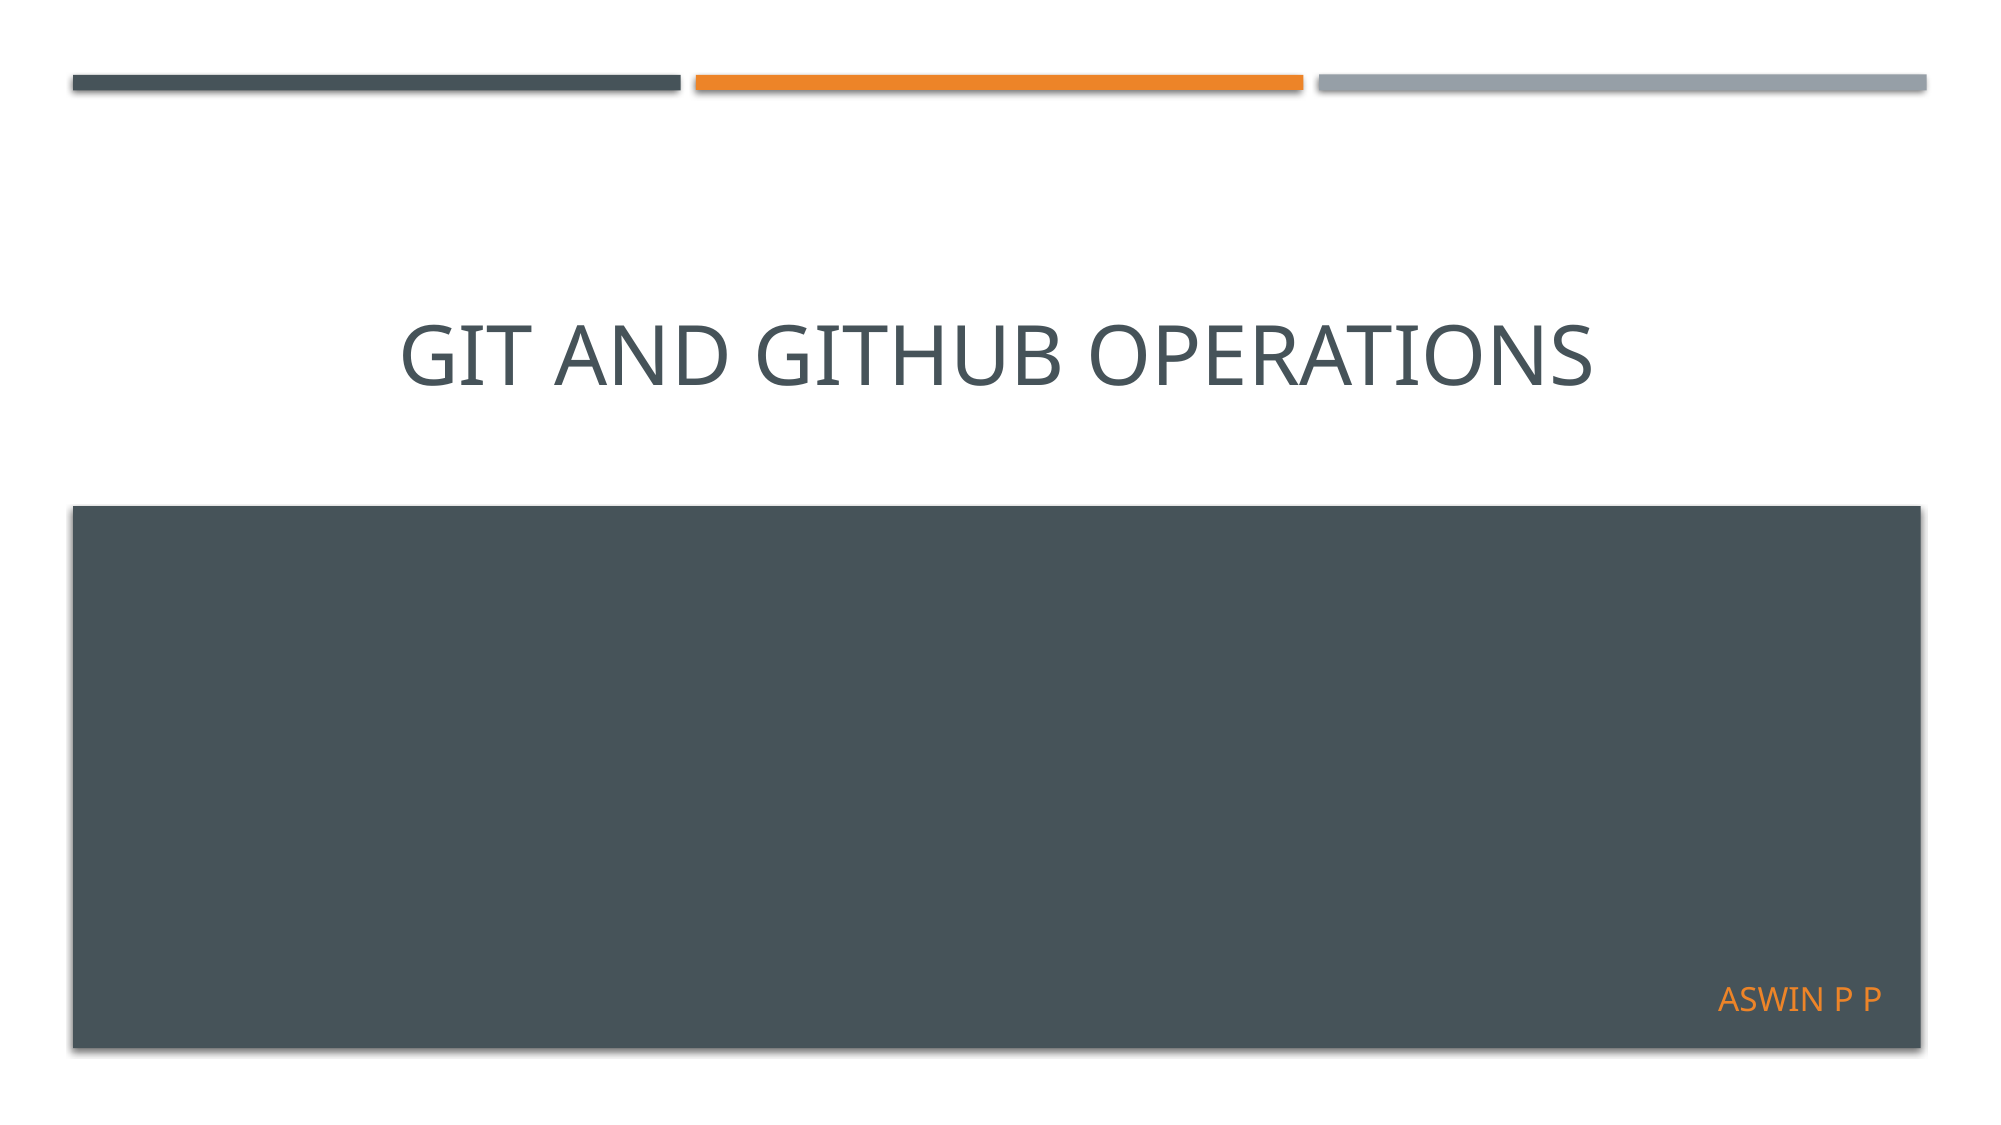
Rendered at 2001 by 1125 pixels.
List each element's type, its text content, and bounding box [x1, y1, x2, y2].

subtitle Aswin p p [1703, 970, 2000, 1068]
title Git and GitHub operations [95, 167, 1899, 410]
